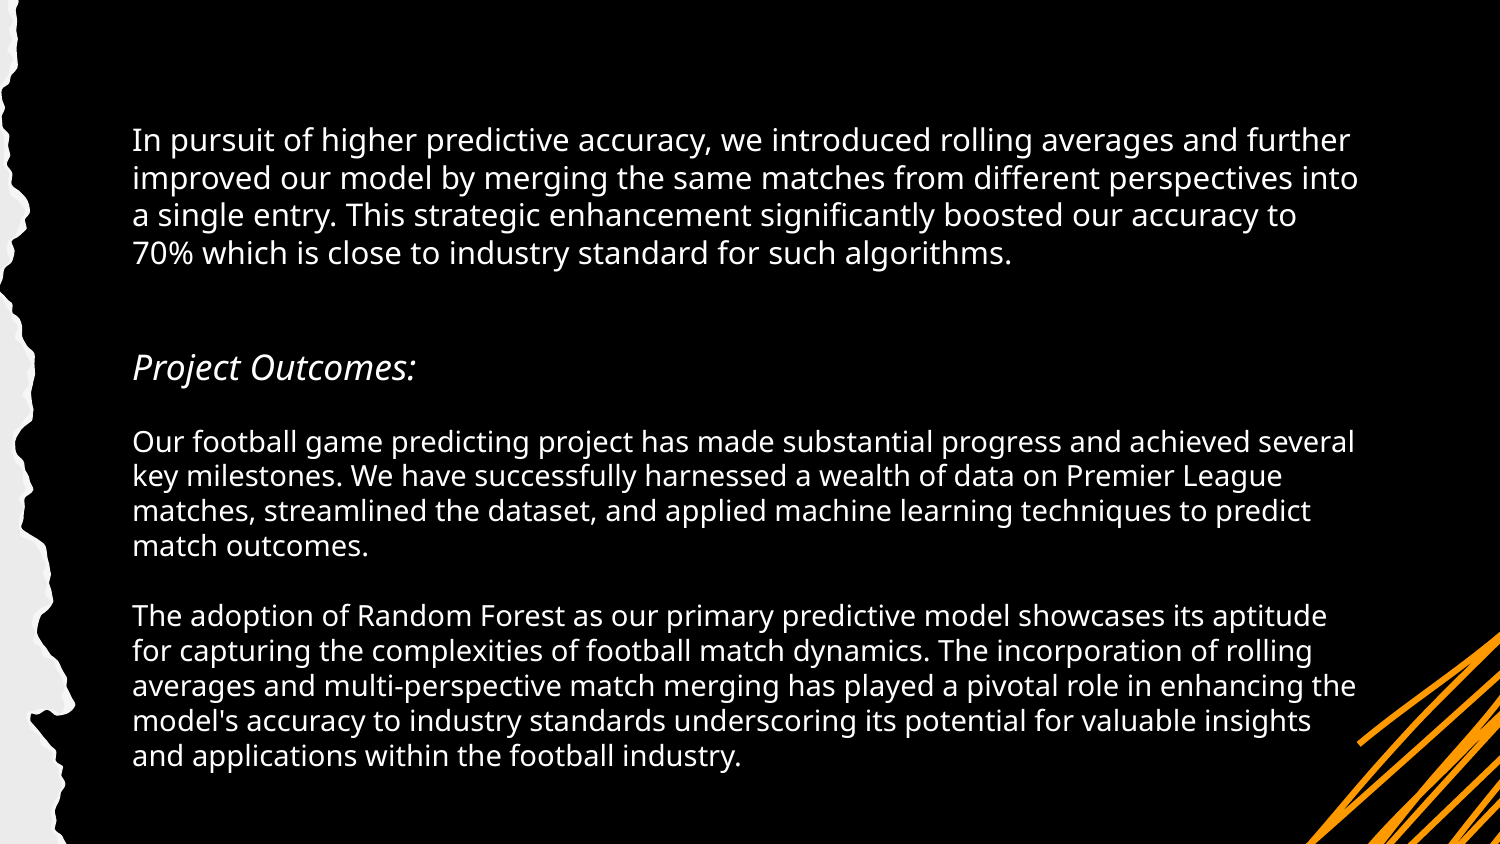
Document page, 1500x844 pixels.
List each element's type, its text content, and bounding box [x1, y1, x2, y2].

list In pursuit of higher predictive accuracy, we introduced rolling averages and further improved our model by merging the same matches from different perspectives into a single entry. This strategic enhancement significantly boosted our accuracy to 70% which is close to industry standard for such algorithms. Project Outcomes: Our football game predicting project has made substantial progress and achieved several key milestones. We have successfully harnessed a wealth of data on Premier League matches, streamlined the dataset, and applied machine learning techniques to predict match outcomes. The adoption of Random Forest as our primary predictive model showcases its aptitude for capturing the complexities of football match dynamics. The incorporation of rolling averages and multi-perspective match merging has played a pivotal role in enhancing the model's accuracy to industry standards underscoring its potential for valuable insights and applications within the football industry. [116, 105, 1383, 750]
